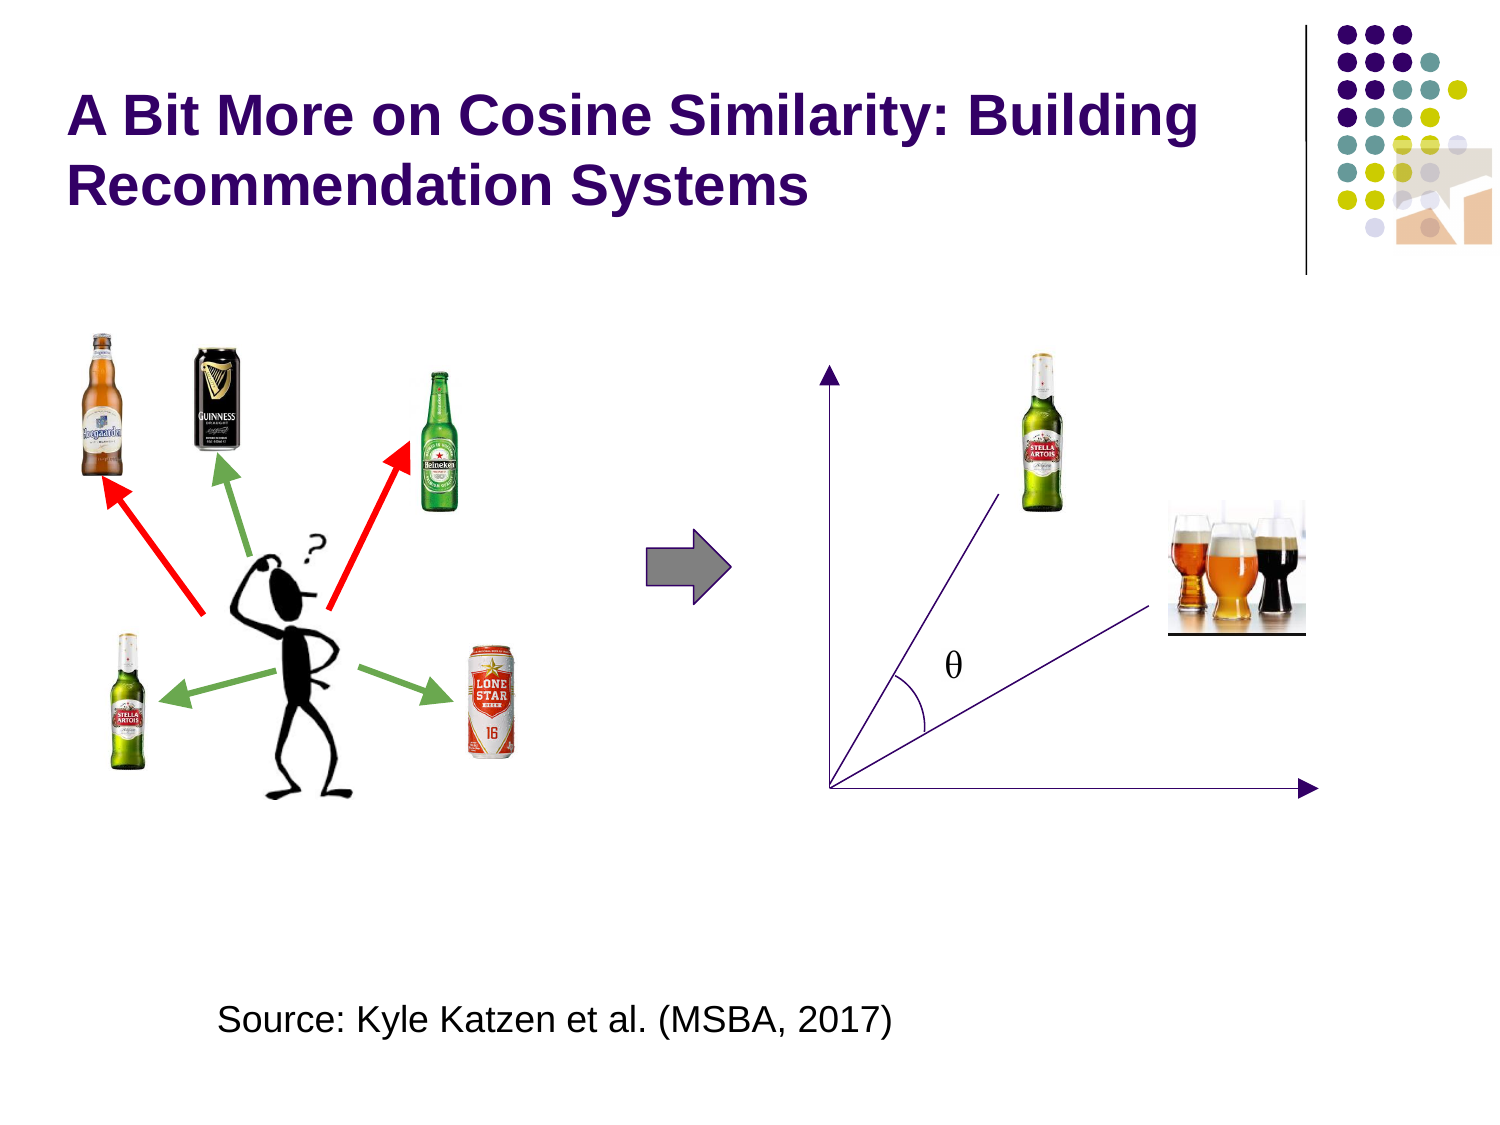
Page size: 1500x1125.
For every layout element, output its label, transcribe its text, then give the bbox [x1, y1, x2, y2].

picture [1393, 140, 1500, 256]
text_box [80, 333, 525, 801]
text_box [646, 529, 732, 605]
text_box Source: Kyle Katzen et al. (MSBA, 2017) [202, 987, 909, 1048]
title A Bit More on Cosine Similarity: Building Recommendation Systems [50, 62, 1450, 157]
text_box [817, 345, 1319, 789]
